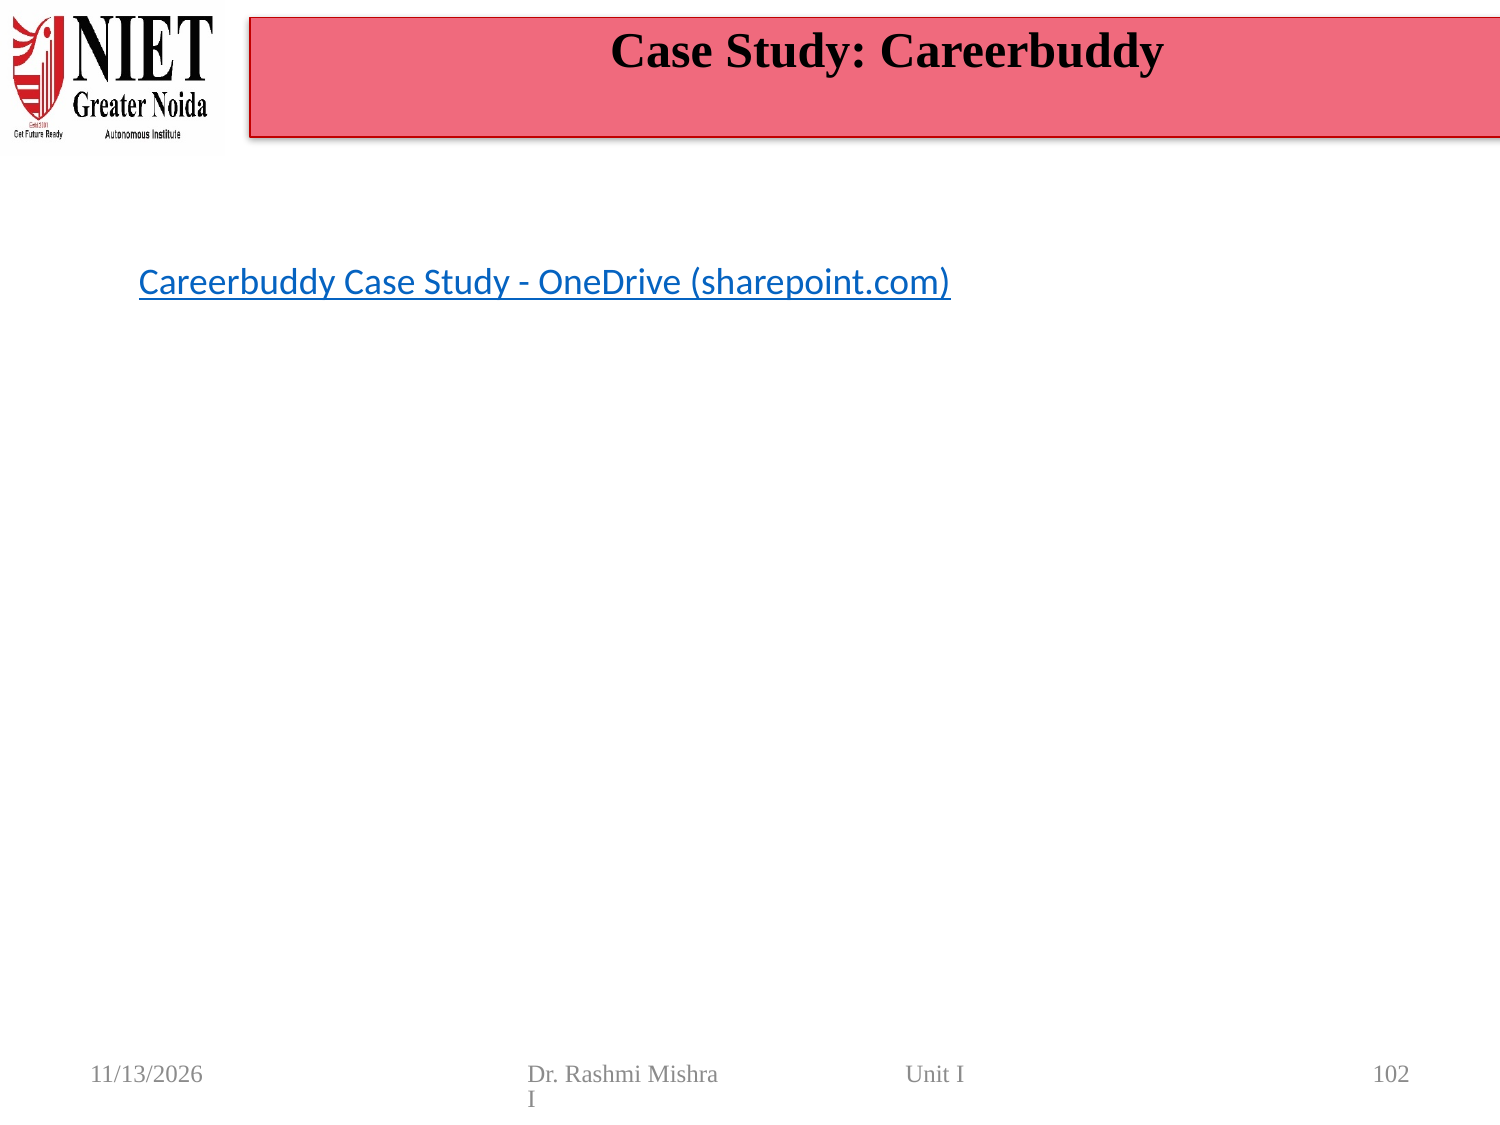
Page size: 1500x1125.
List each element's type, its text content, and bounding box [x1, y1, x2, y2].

slide_number 102 [1074, 1042, 1425, 1103]
picture [0, 0, 226, 156]
footer Dr. Rashmi Mishra Unit II [512, 1042, 988, 1103]
text_box Careerbuddy Case Study - OneDrive (sharepoint.com) [123, 243, 1114, 310]
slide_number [75, 1042, 425, 1103]
text_box Case Study: Careerbuddy [249, 17, 1500, 138]
